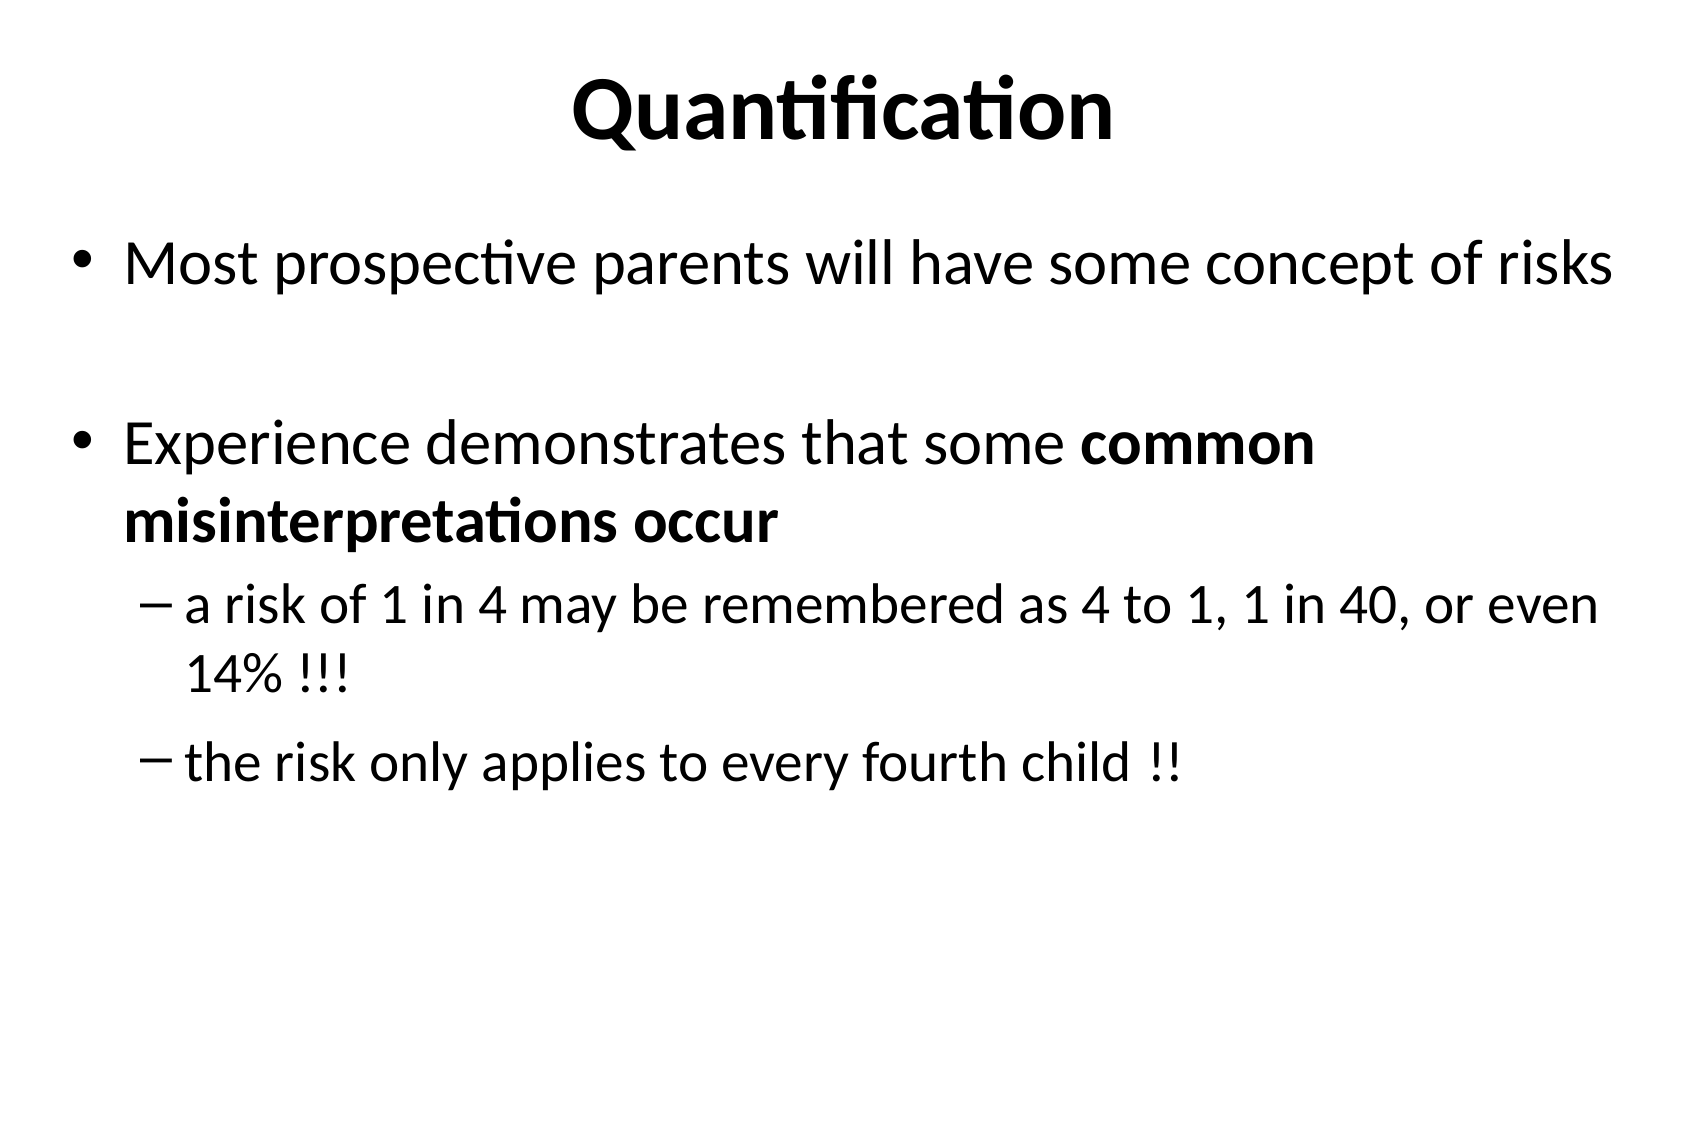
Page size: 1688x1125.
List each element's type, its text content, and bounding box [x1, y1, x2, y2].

title Quantification [206, 9, 1482, 197]
list Most prospective parents will have some concept of risks Experience demonstrates that some common misinterpretations occur a risk of 1 in 4 may be remembered as 4 to 1, 1 in 40, or even 14% !!! the risk only applies to every fourth child !! [56, 212, 1632, 885]
